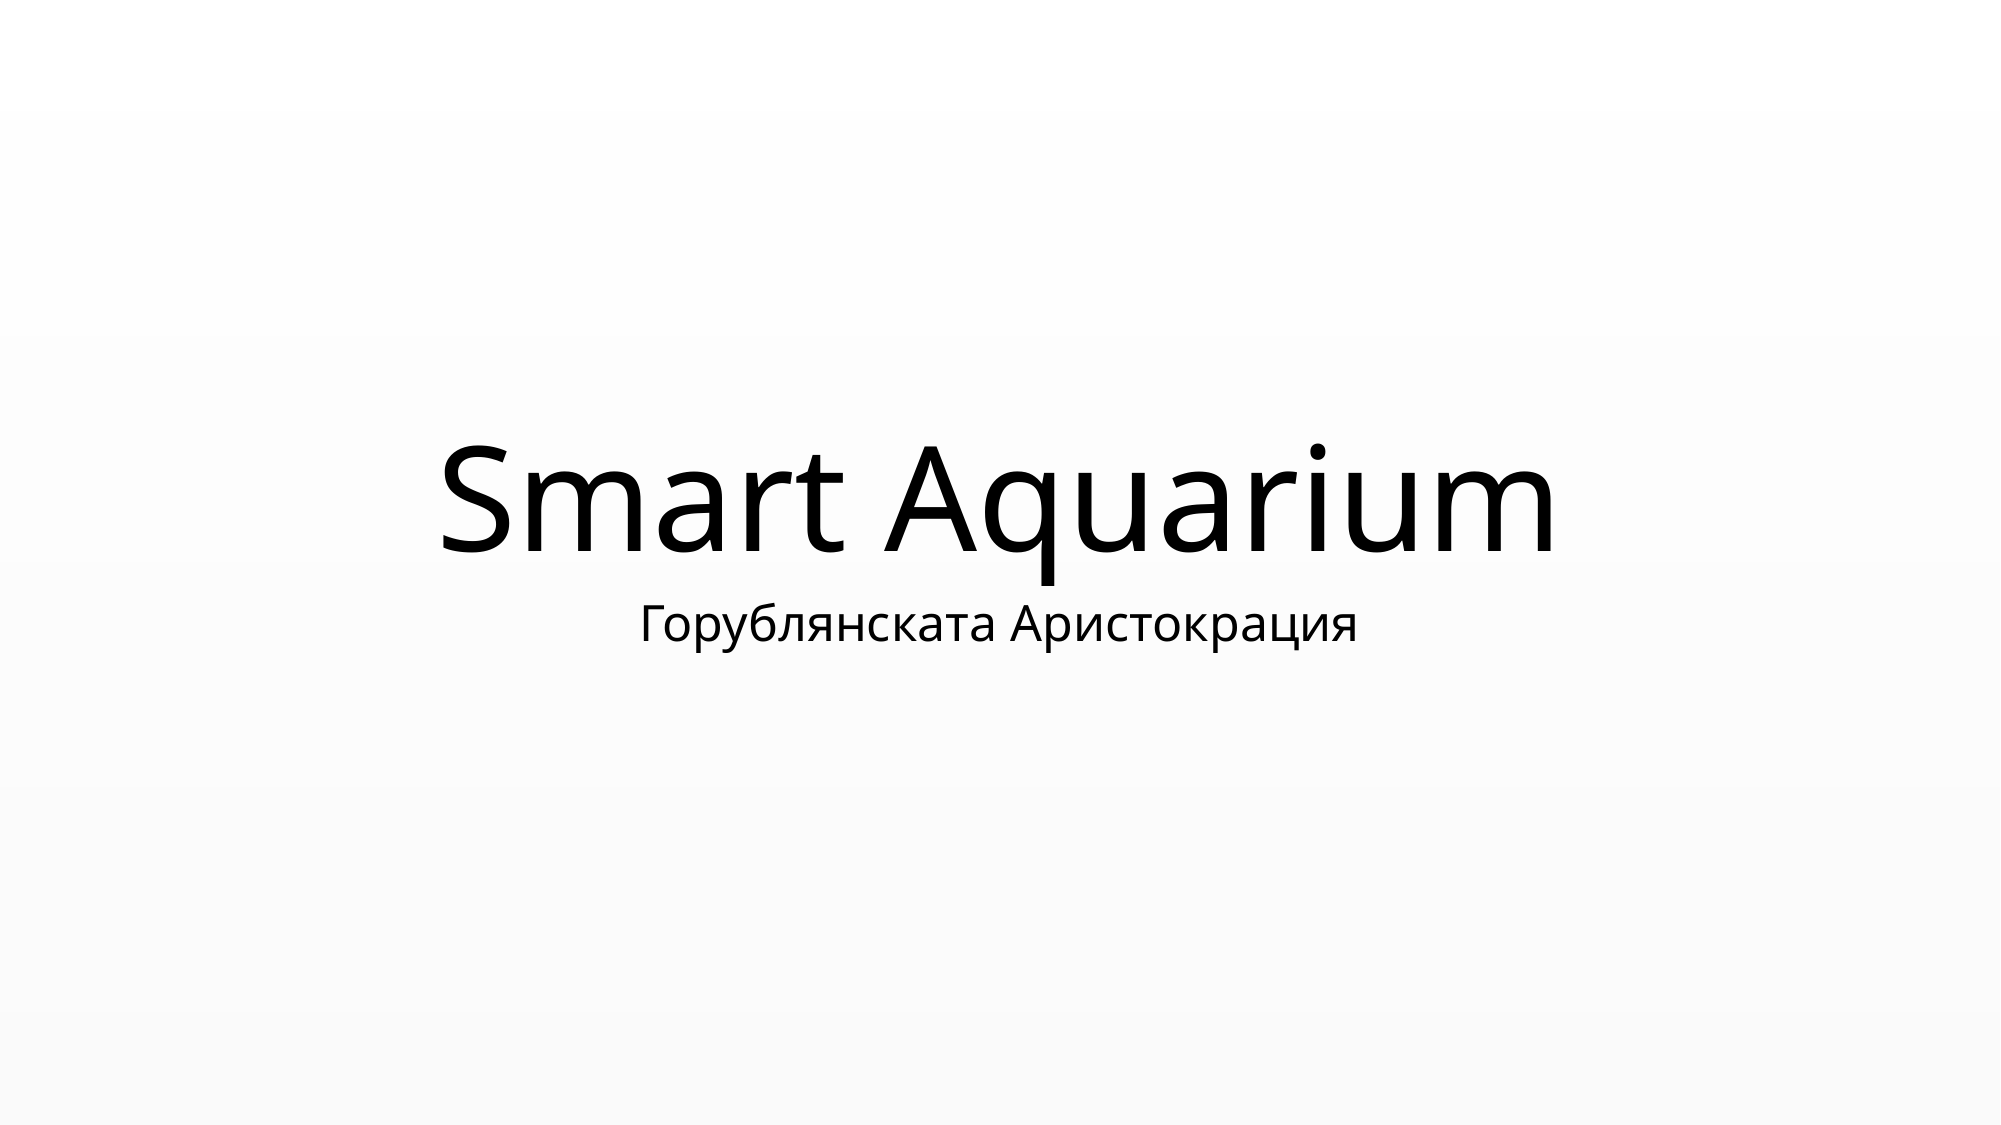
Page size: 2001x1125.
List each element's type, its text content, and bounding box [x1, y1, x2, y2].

subtitle Горублянската Аристокрация [249, 590, 1750, 863]
title Smart Aquarium [234, 199, 1766, 591]
